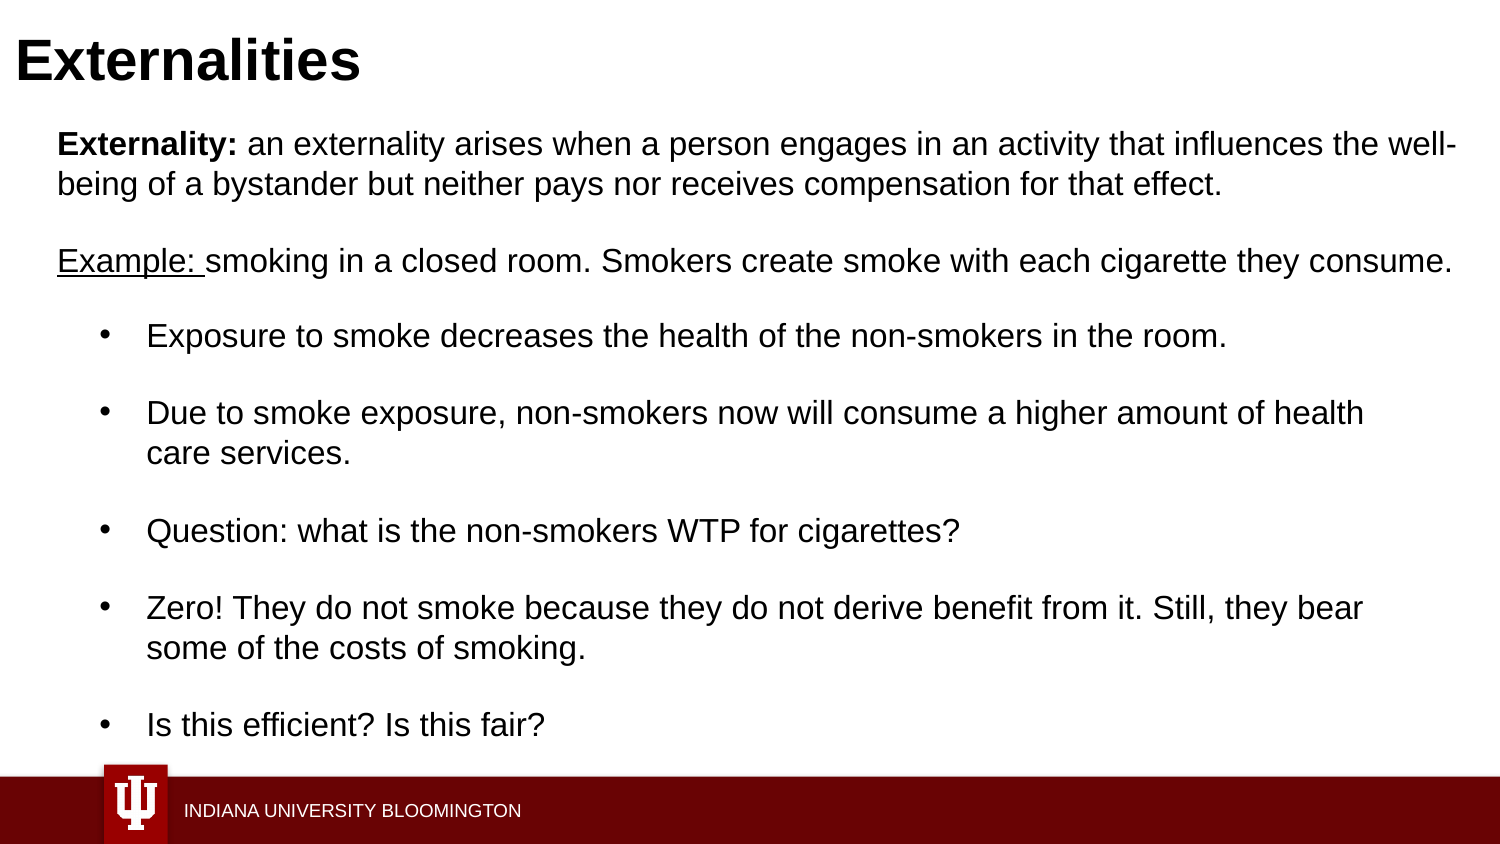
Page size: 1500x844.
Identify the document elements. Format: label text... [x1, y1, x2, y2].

title Externalities [0, 0, 1500, 115]
text_box Exposure to smoke decreases the health of the non-smokers in the room. Due to smoke exposure, non-smokers now will consume a higher amount of health care services. Question: what is the non-smokers WTP for cigarettes? Zero! They do not smoke because they do not derive benefit from it. Still, they bear some of the costs of smoking. Is this efficient? Is this fair? [84, 306, 1382, 751]
text_box Externality: an externality arises when a person engages in an activity that influences the well-being of a bystander but neither pays nor receives compensation for that effect. Example: smoking in a closed room. Smokers create smoke with each cigarette they consume. [42, 114, 1483, 287]
